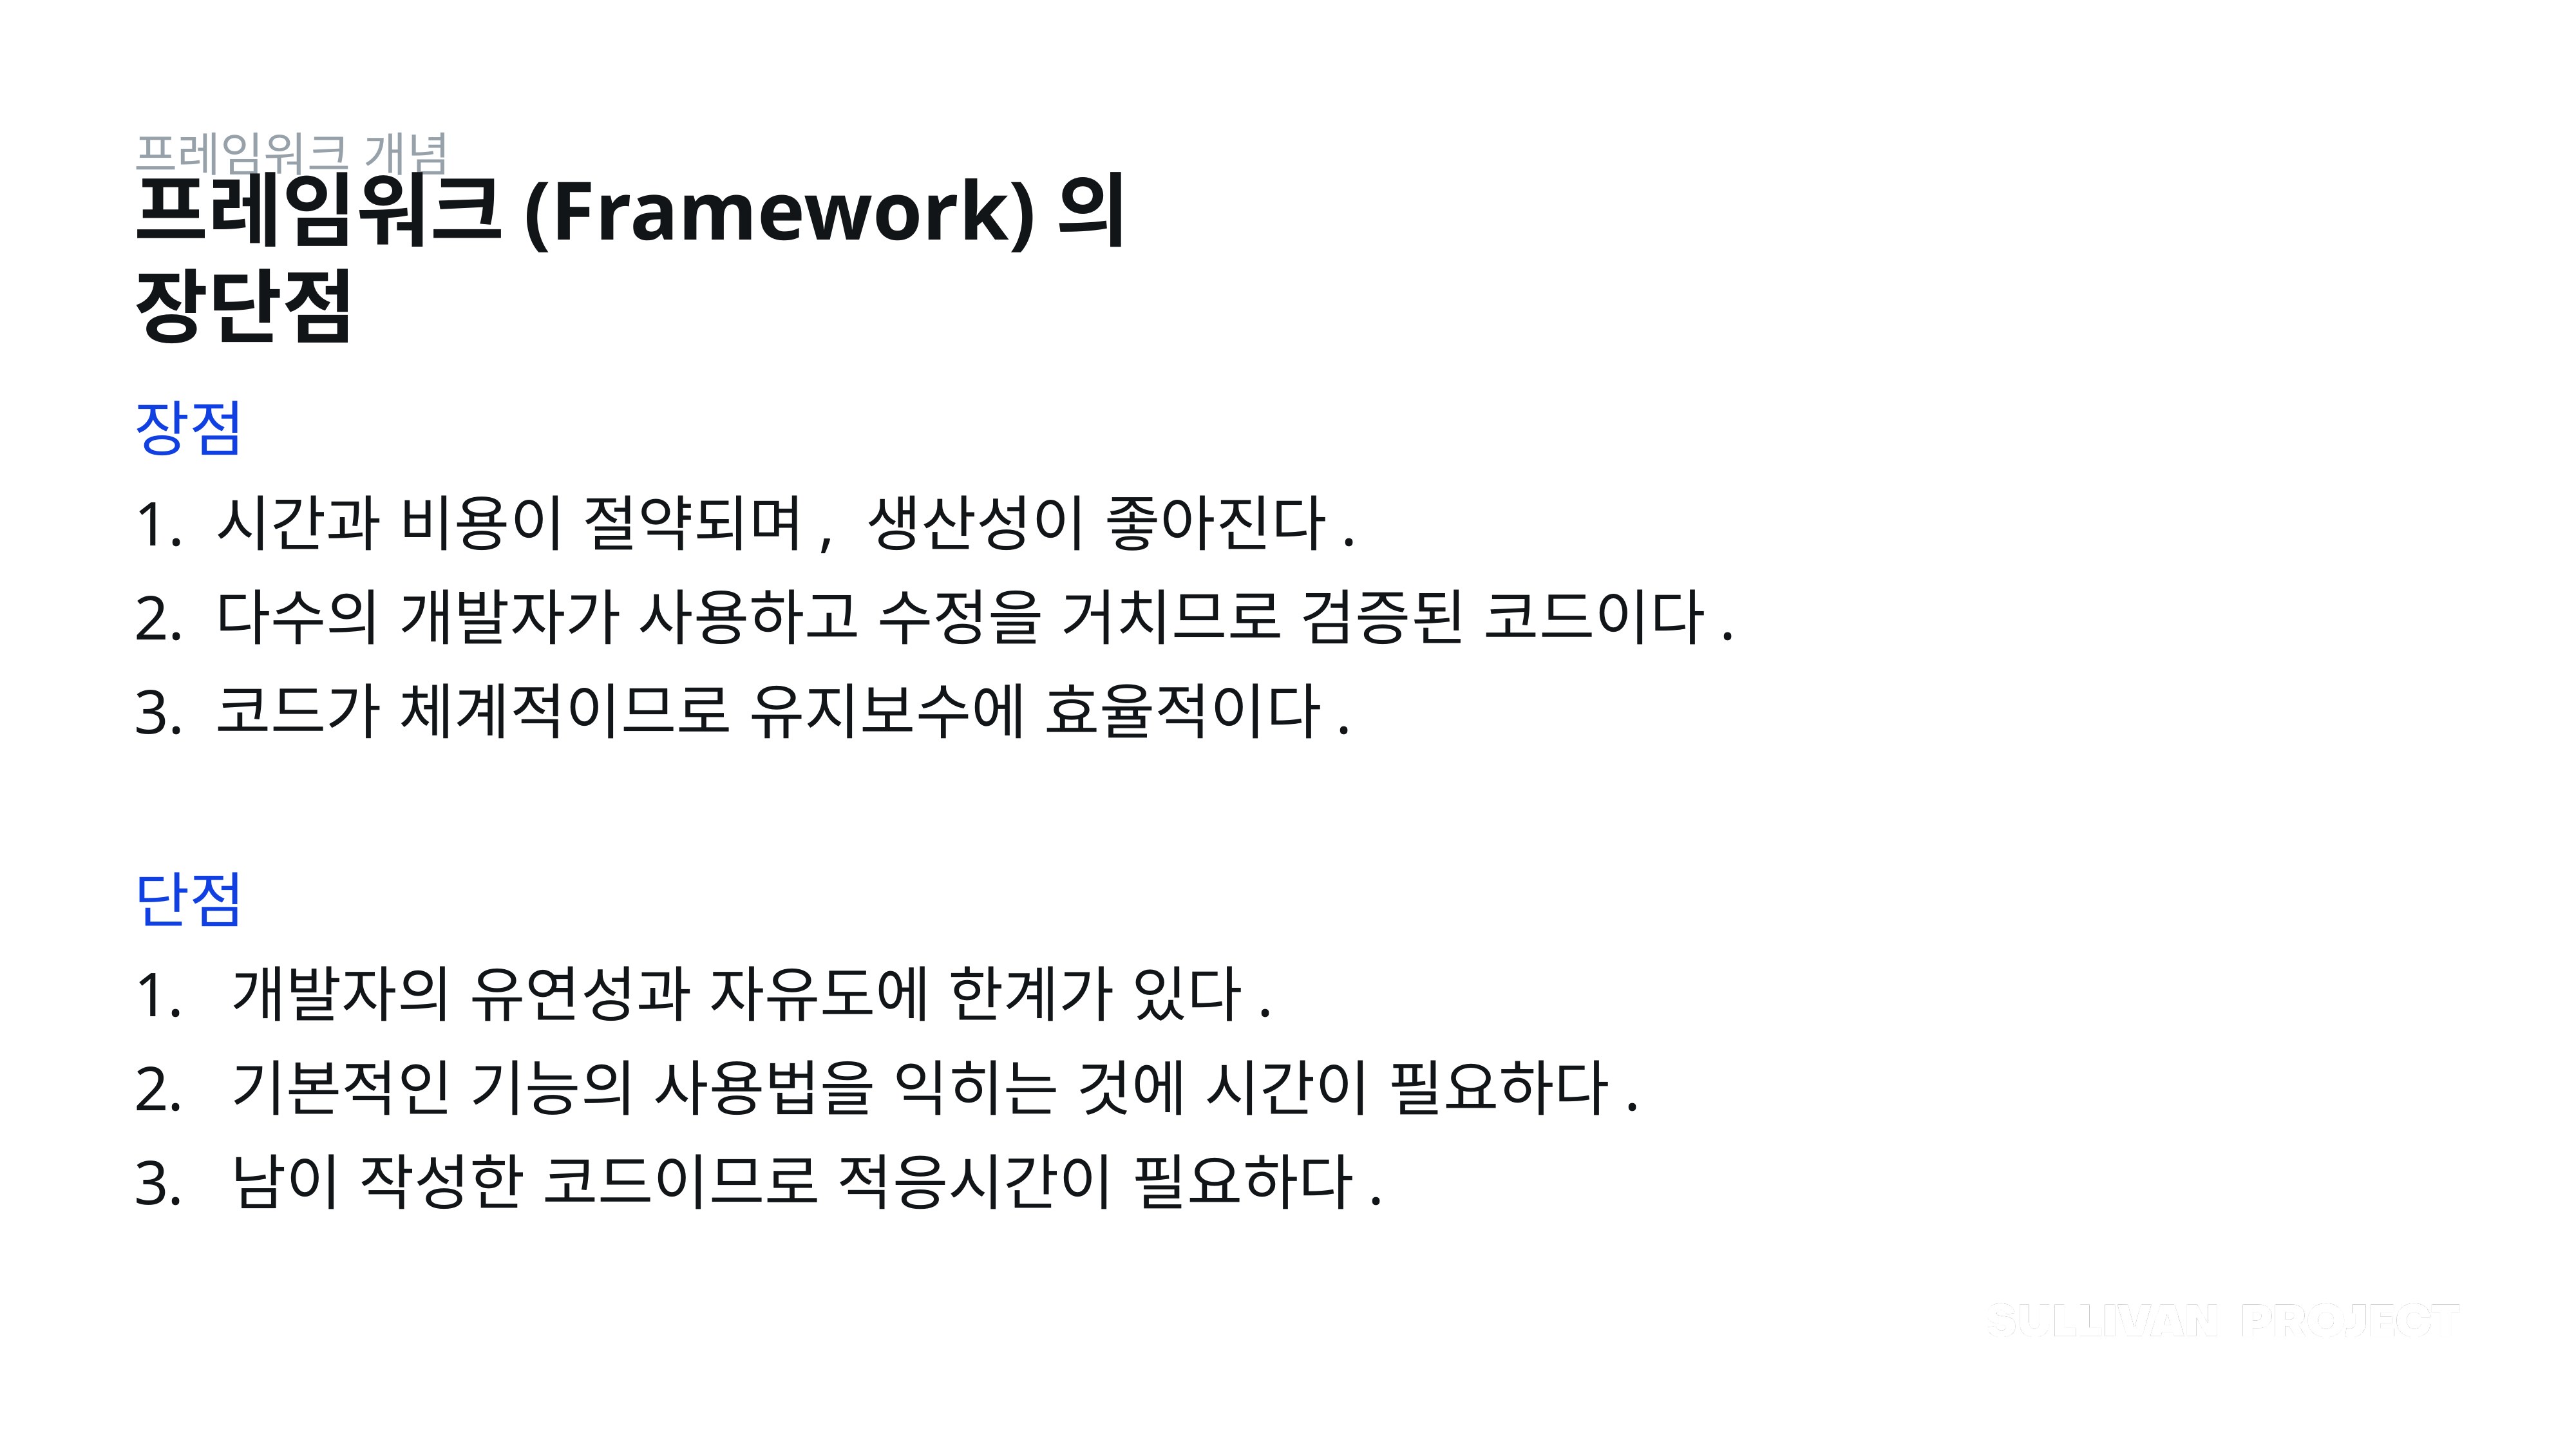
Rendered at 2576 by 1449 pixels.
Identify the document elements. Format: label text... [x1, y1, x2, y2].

text_box 프레임워크 개념 [128, 119, 694, 187]
text_box 장점 1. 시간과 비용이 절약되며, 생산성이 좋아진다. 2. 다수의 개발자가 사용하고 수정을 거치므로 검증된 코드이다. 3. 코드가 체계적이므로 유지보수에 효율적이다. 단점 개발자의 유연성과 자유도에 한계가 있다. 기본적인 기능의 사용법을 익히는 것에 시간이 필요하다. 남이 작성한 코드이므로 적응시간이 필요하다. [129, 364, 1925, 1316]
text_box 프레임워크(Framework)의 장단점 [129, 153, 1318, 358]
picture [1987, 1297, 2465, 1338]
